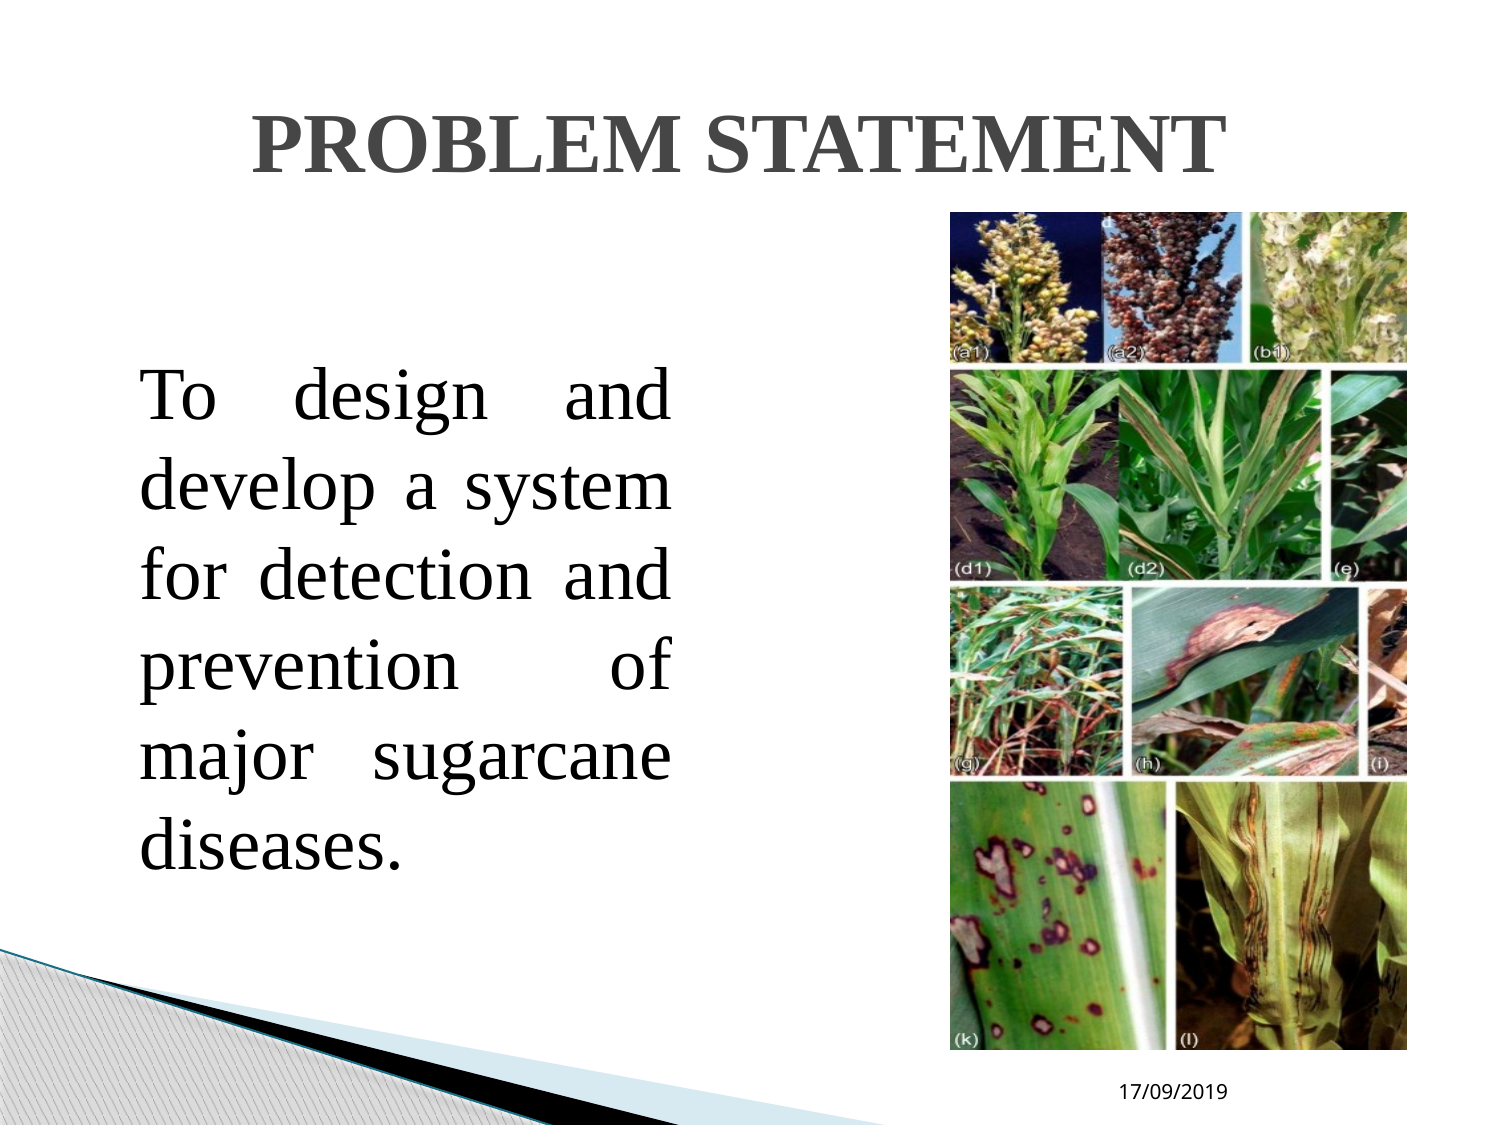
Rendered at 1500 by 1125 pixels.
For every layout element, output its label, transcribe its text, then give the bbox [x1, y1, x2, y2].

list To design and develop a system for detection and prevention of major sugarcane diseases. [125, 337, 688, 975]
picture [949, 212, 1407, 1051]
title PROBLEM STATEMENT [75, 45, 1425, 233]
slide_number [1103, 1051, 1419, 1112]
